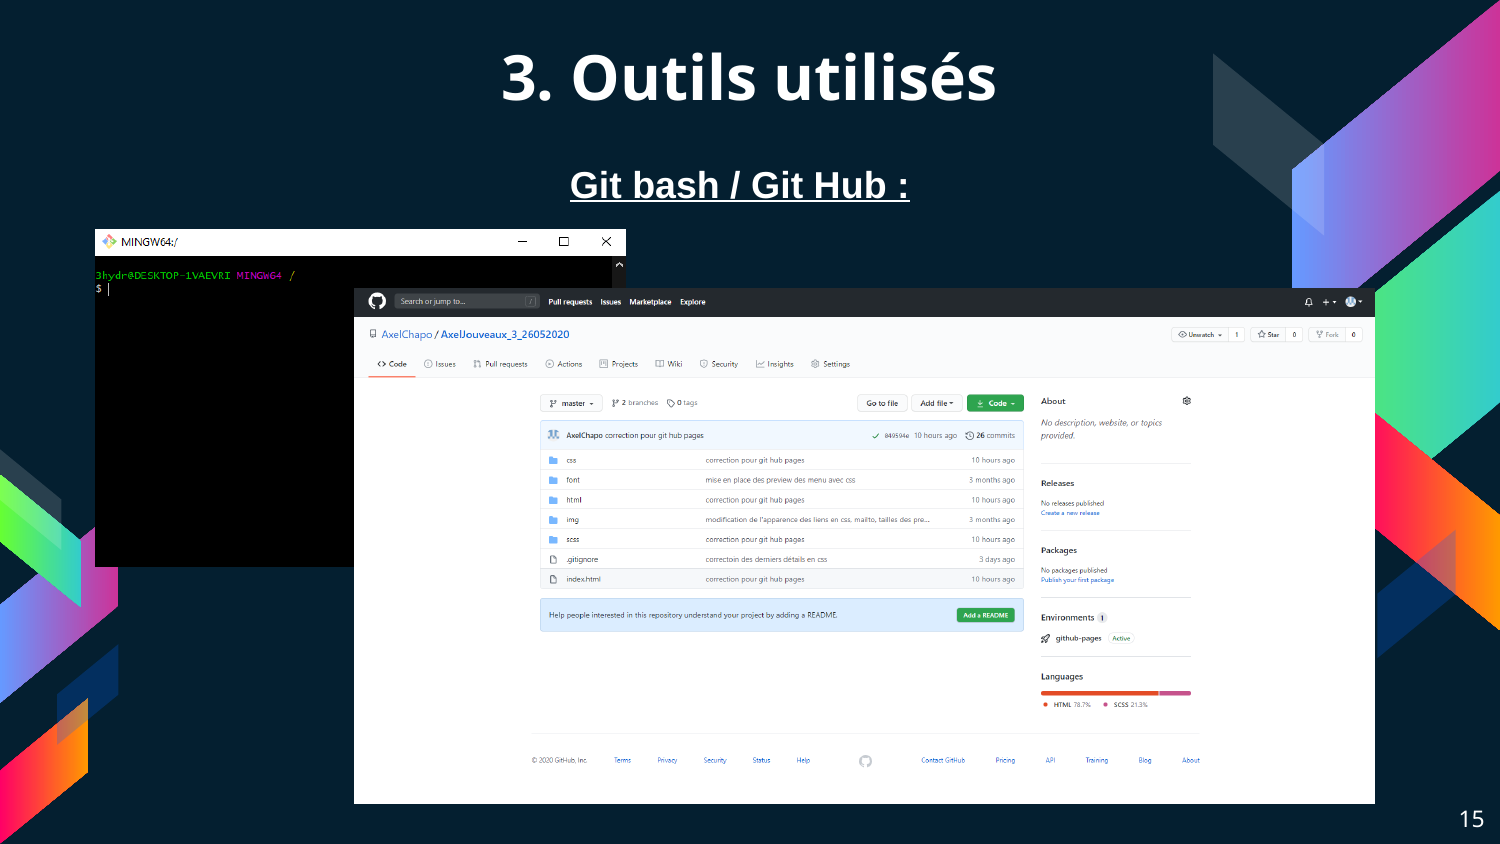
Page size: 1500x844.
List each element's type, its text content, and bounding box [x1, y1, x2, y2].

text_box Git bash / Git Hub : [555, 153, 945, 213]
text_box 3. Outils utilisés [259, 23, 1240, 128]
picture [95, 229, 1375, 804]
text_box 1 [1403, 789, 1500, 844]
